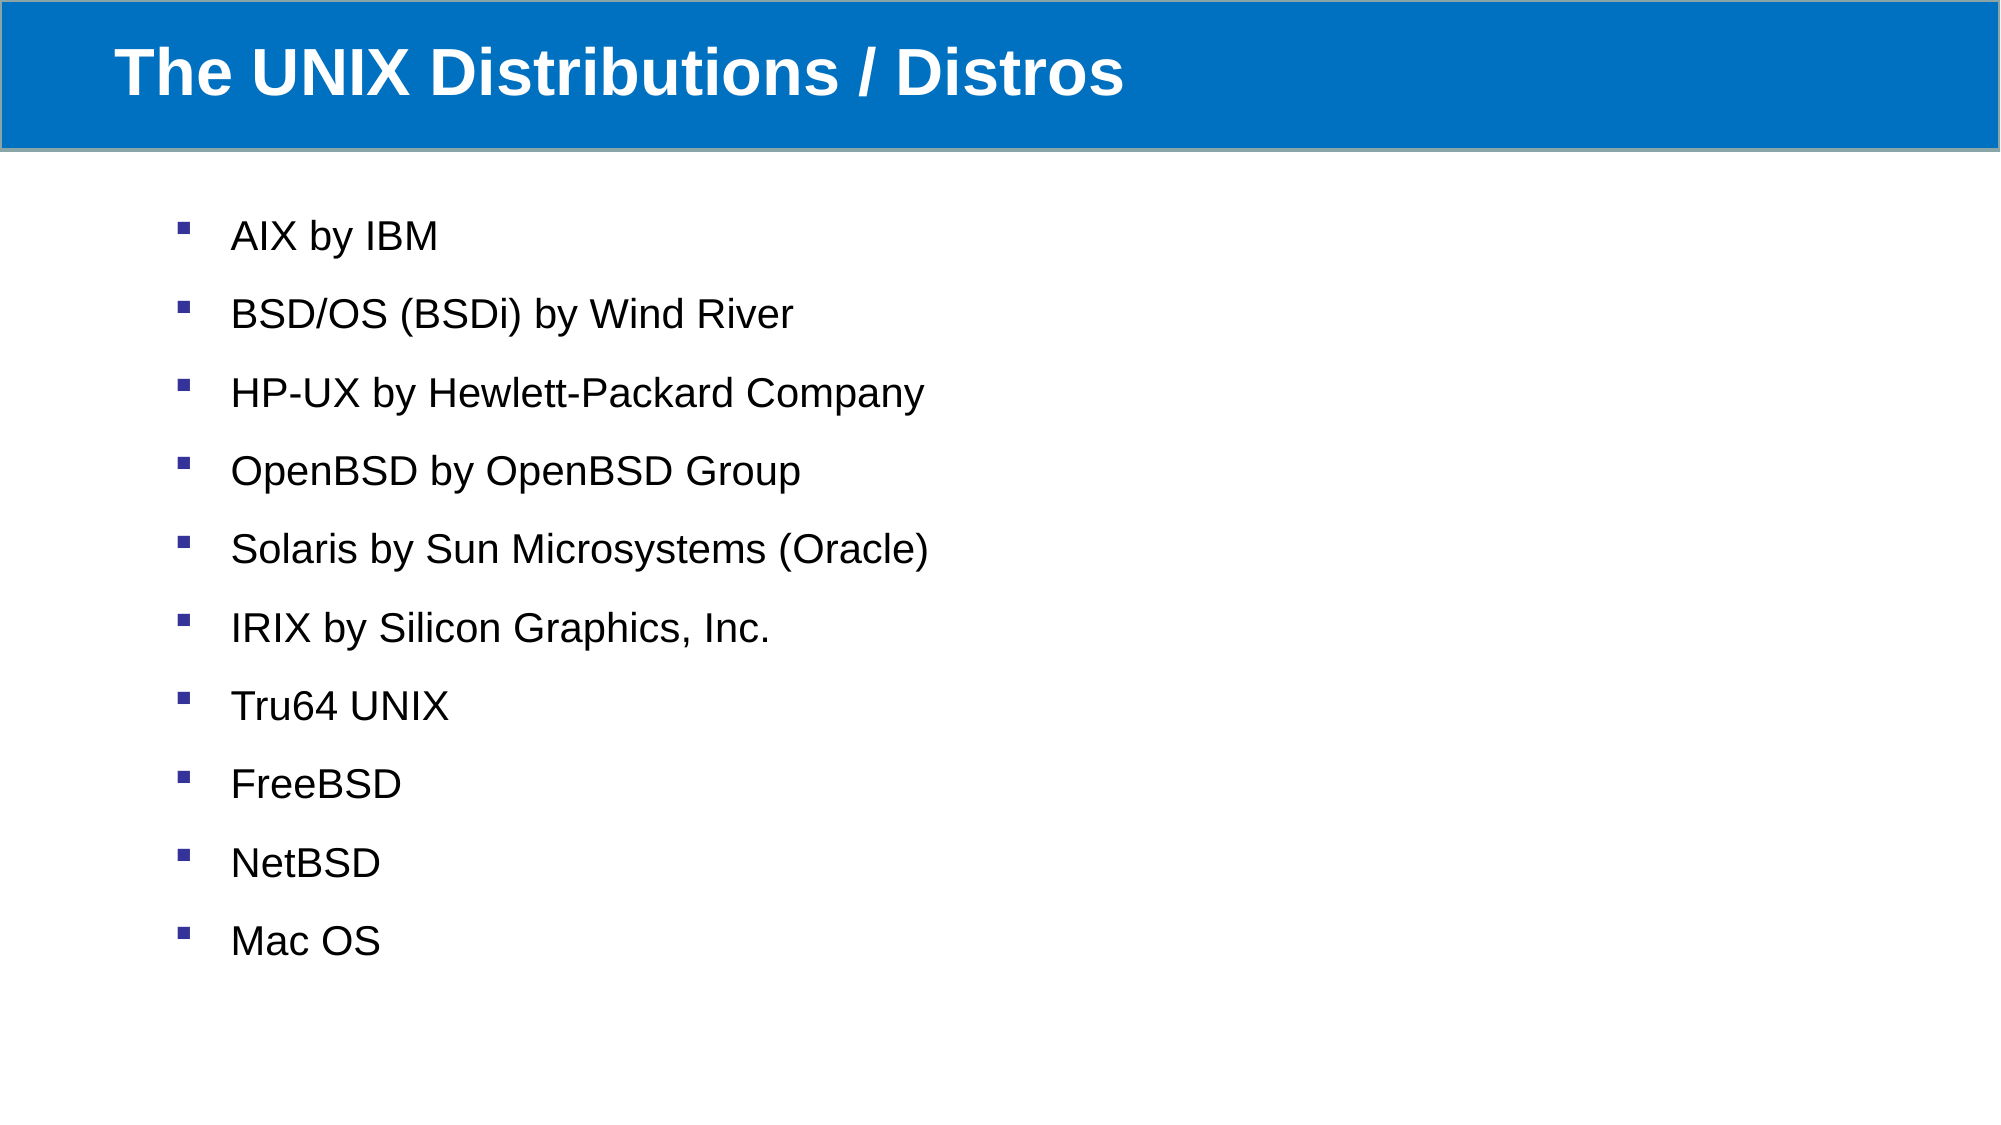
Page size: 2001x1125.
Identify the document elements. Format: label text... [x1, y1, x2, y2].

title The UNIX Distributions / Distros [99, 0, 1900, 138]
list AIX by IBM BSD/OS (BSDi) by Wind River HP-UX by Hewlett-Packard Company OpenBSD by OpenBSD Group Solaris by Sun Microsystems (Oracle) IRIX by Silicon Graphics, Inc. Tru64 UNIX FreeBSD NetBSD Mac OS [159, 181, 1202, 1021]
